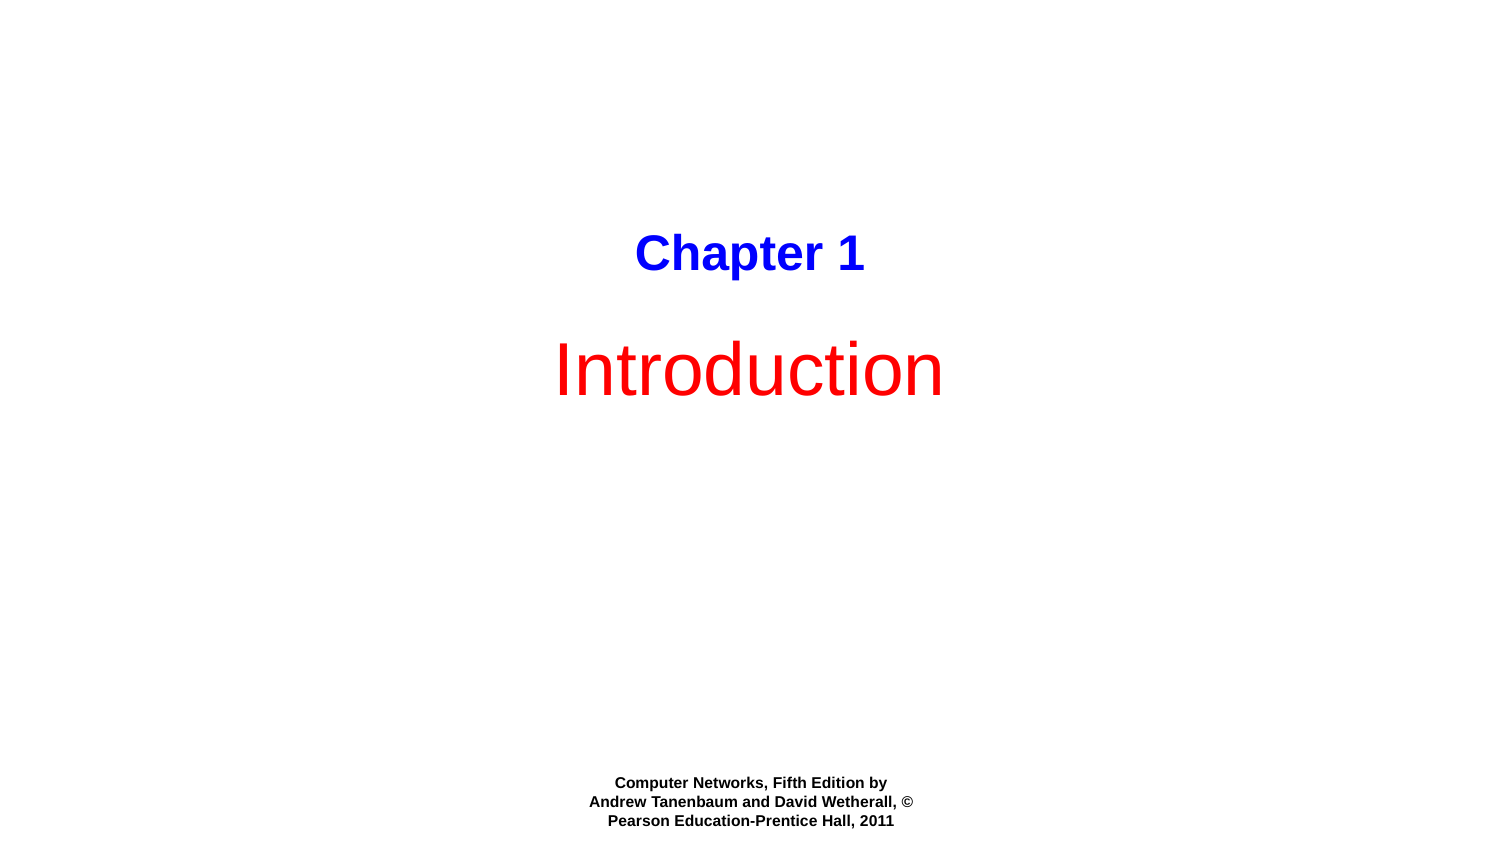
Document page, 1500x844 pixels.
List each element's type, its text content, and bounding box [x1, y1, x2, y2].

title Introduction [0, 309, 1500, 423]
footer Computer Networks, Fifth Edition by Andrew Tanenbaum and David Wetherall, © Pearson Education-Prentice Hall, 2011 [572, 765, 930, 844]
subtitle Chapter 1 [187, 212, 1313, 292]
